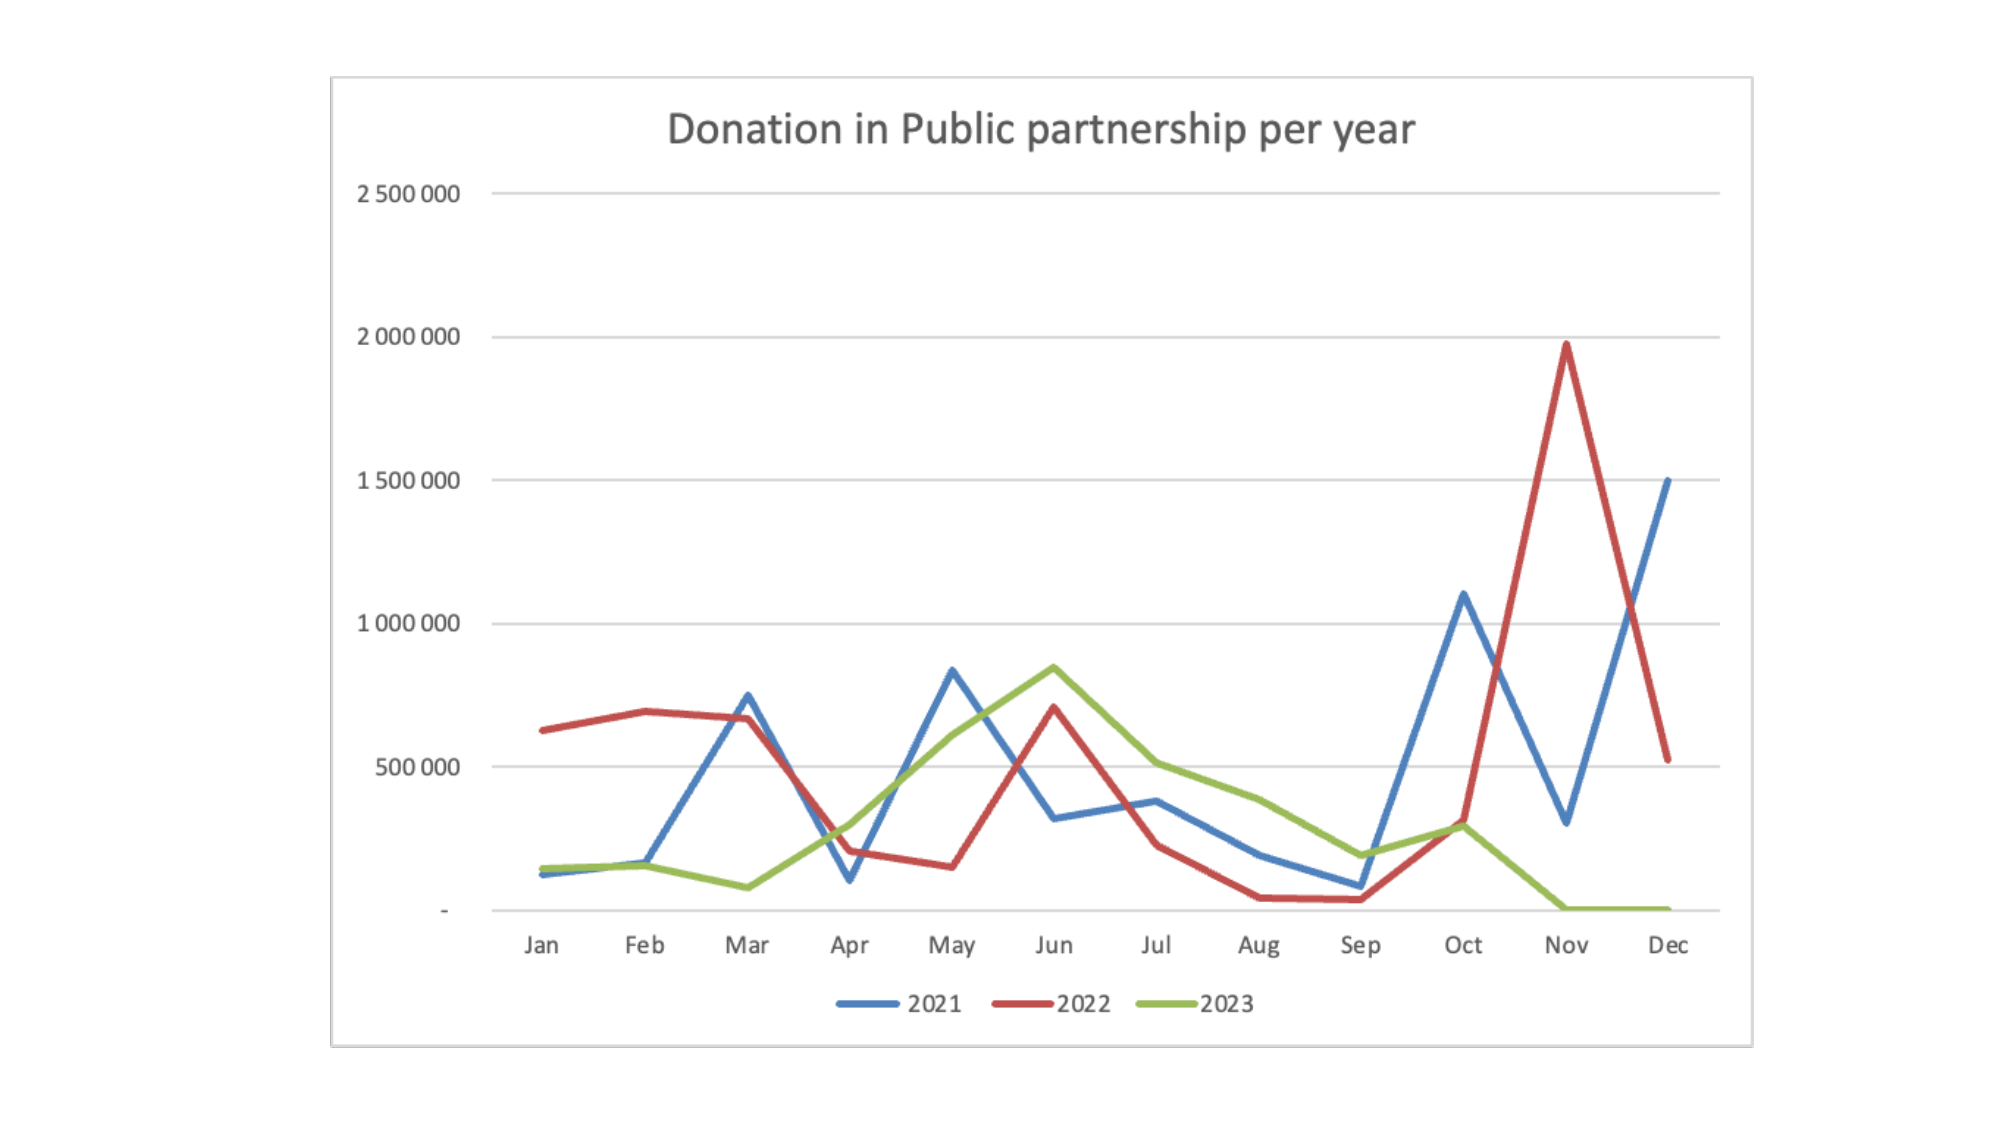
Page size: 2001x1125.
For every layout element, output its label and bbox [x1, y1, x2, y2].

picture [329, 76, 1754, 1049]
